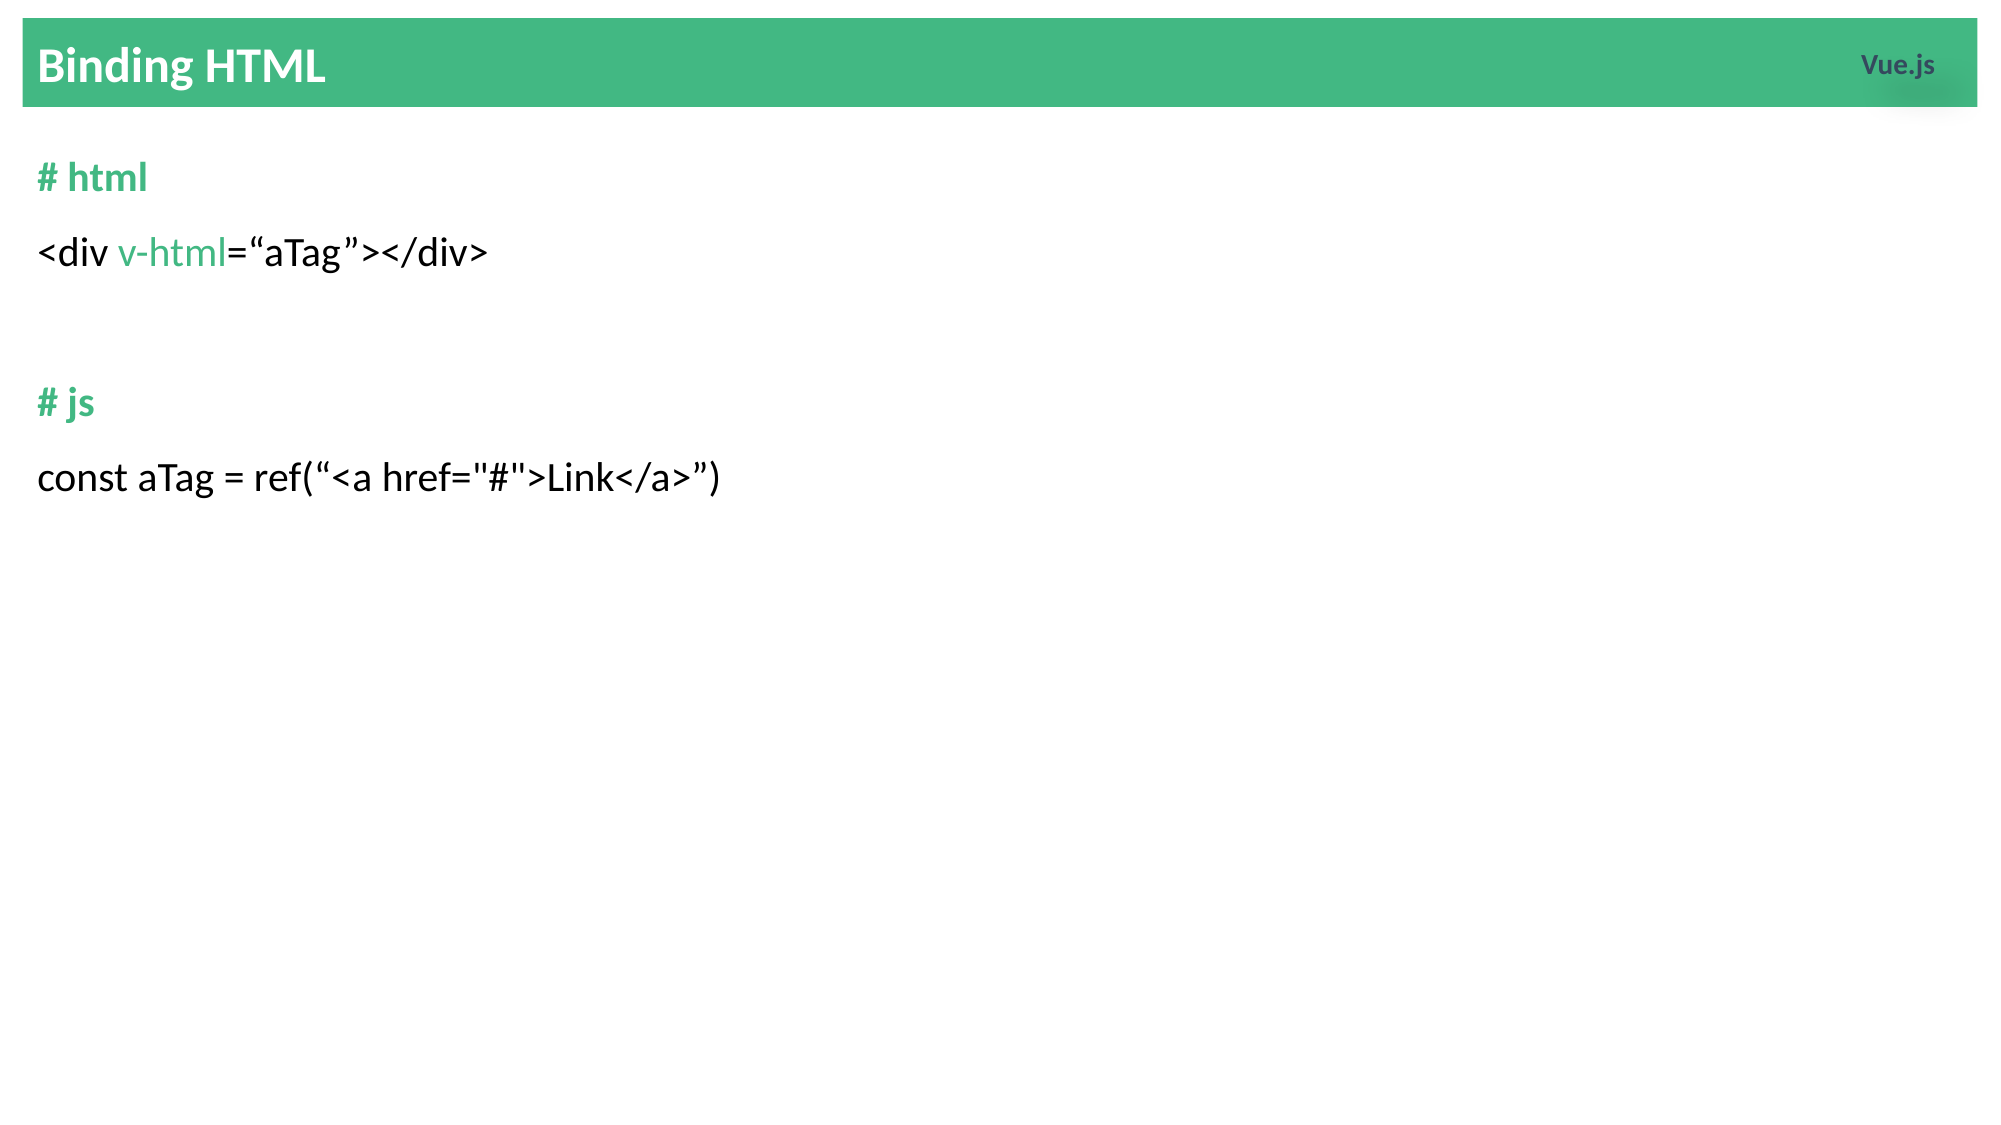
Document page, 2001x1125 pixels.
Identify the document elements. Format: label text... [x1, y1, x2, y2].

text_box # html <div v-html=“aTag”></div> # js const aTag = ref(“<a href="#">Link</a>”) [22, 117, 1978, 507]
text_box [22, 17, 1978, 107]
